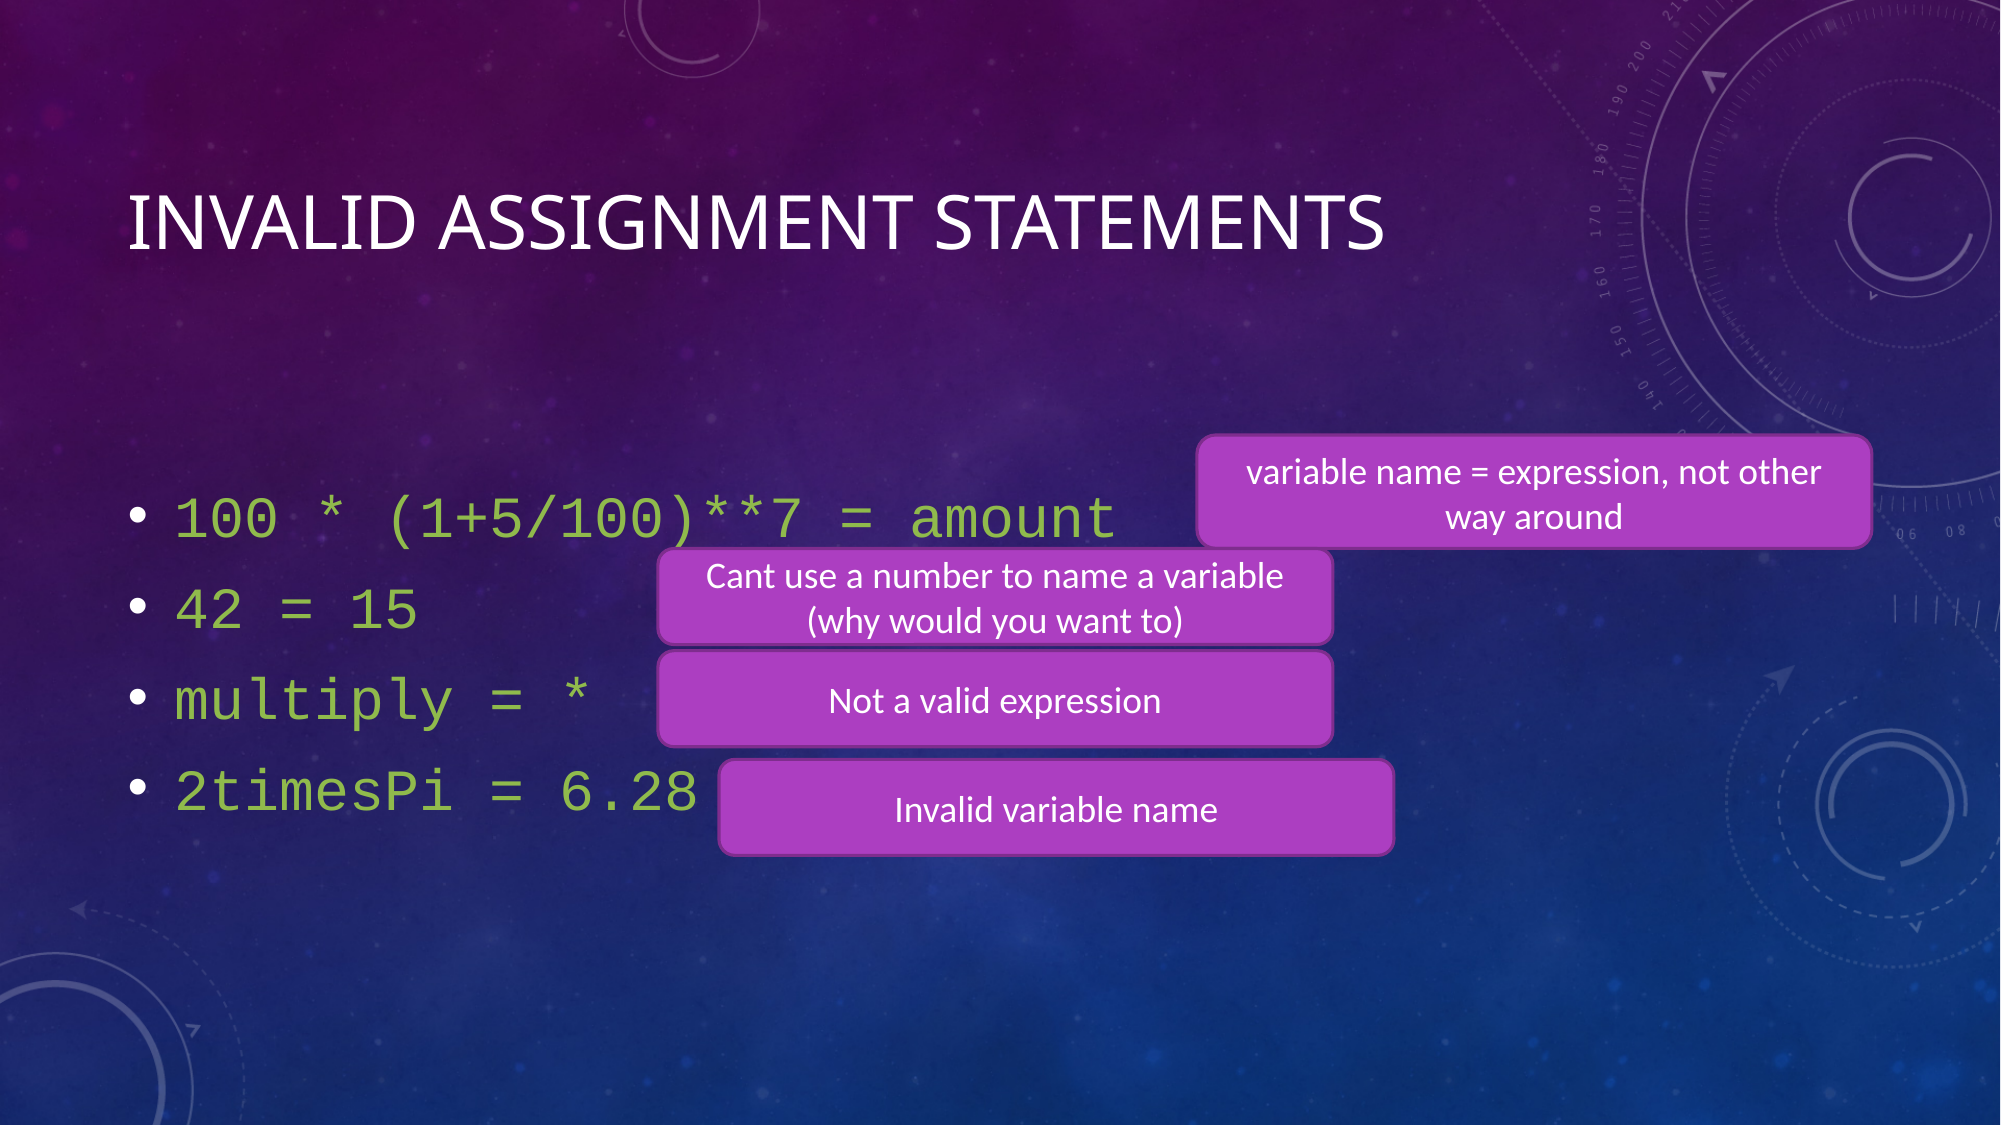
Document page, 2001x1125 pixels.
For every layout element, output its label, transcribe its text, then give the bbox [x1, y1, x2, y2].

text_box Not a valid expression [656, 649, 1335, 749]
title Invalid assignment statements [112, 99, 1775, 339]
text_box Cant use a number to name a variable (why would you want to) [656, 546, 1335, 647]
text_box variable name = expression, not other way around [1195, 433, 1874, 551]
text_box Invalid variable name [717, 757, 1396, 857]
picture [0, 0, 2001, 1125]
list 100 * (1+5/100)**7 = amount 42 = 15 multiply = * 2timesPi = 6.28 [112, 351, 1775, 950]
